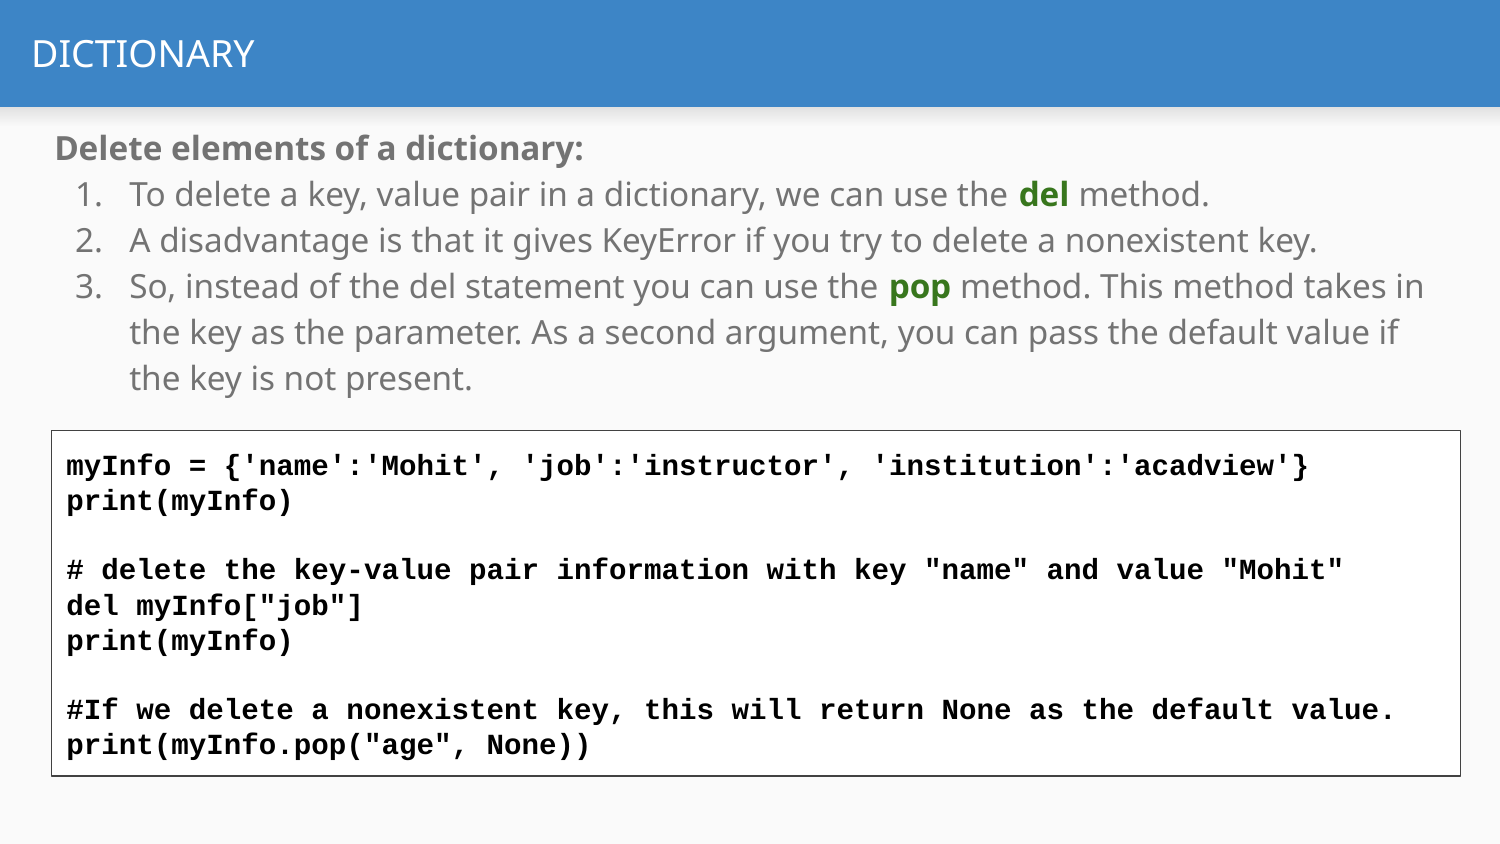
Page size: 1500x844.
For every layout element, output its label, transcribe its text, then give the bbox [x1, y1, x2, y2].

title DICTIONARY [16, 2, 1464, 102]
list Delete elements of a dictionary: To delete a key, value pair in a dictionary, we can use the del method. A disadvantage is that it gives KeyError if you try to delete a nonexistent key. So, instead of the del statement you can use the pop method. This method takes in the key as the parameter. As a second argument, you can pass the default value if the key is not present. [39, 106, 1461, 432]
text_box myInfo = {'name':'Mohit', 'job':'instructor', 'institution':'acadview'} print(myInfo) # delete the key-value pair information with key "name" and value "Mohit" del myInfo["job"] print(myInfo) #If we delete a nonexistent key, this will return None as the default value. print(myInfo.pop("age", None)) [51, 430, 1461, 777]
